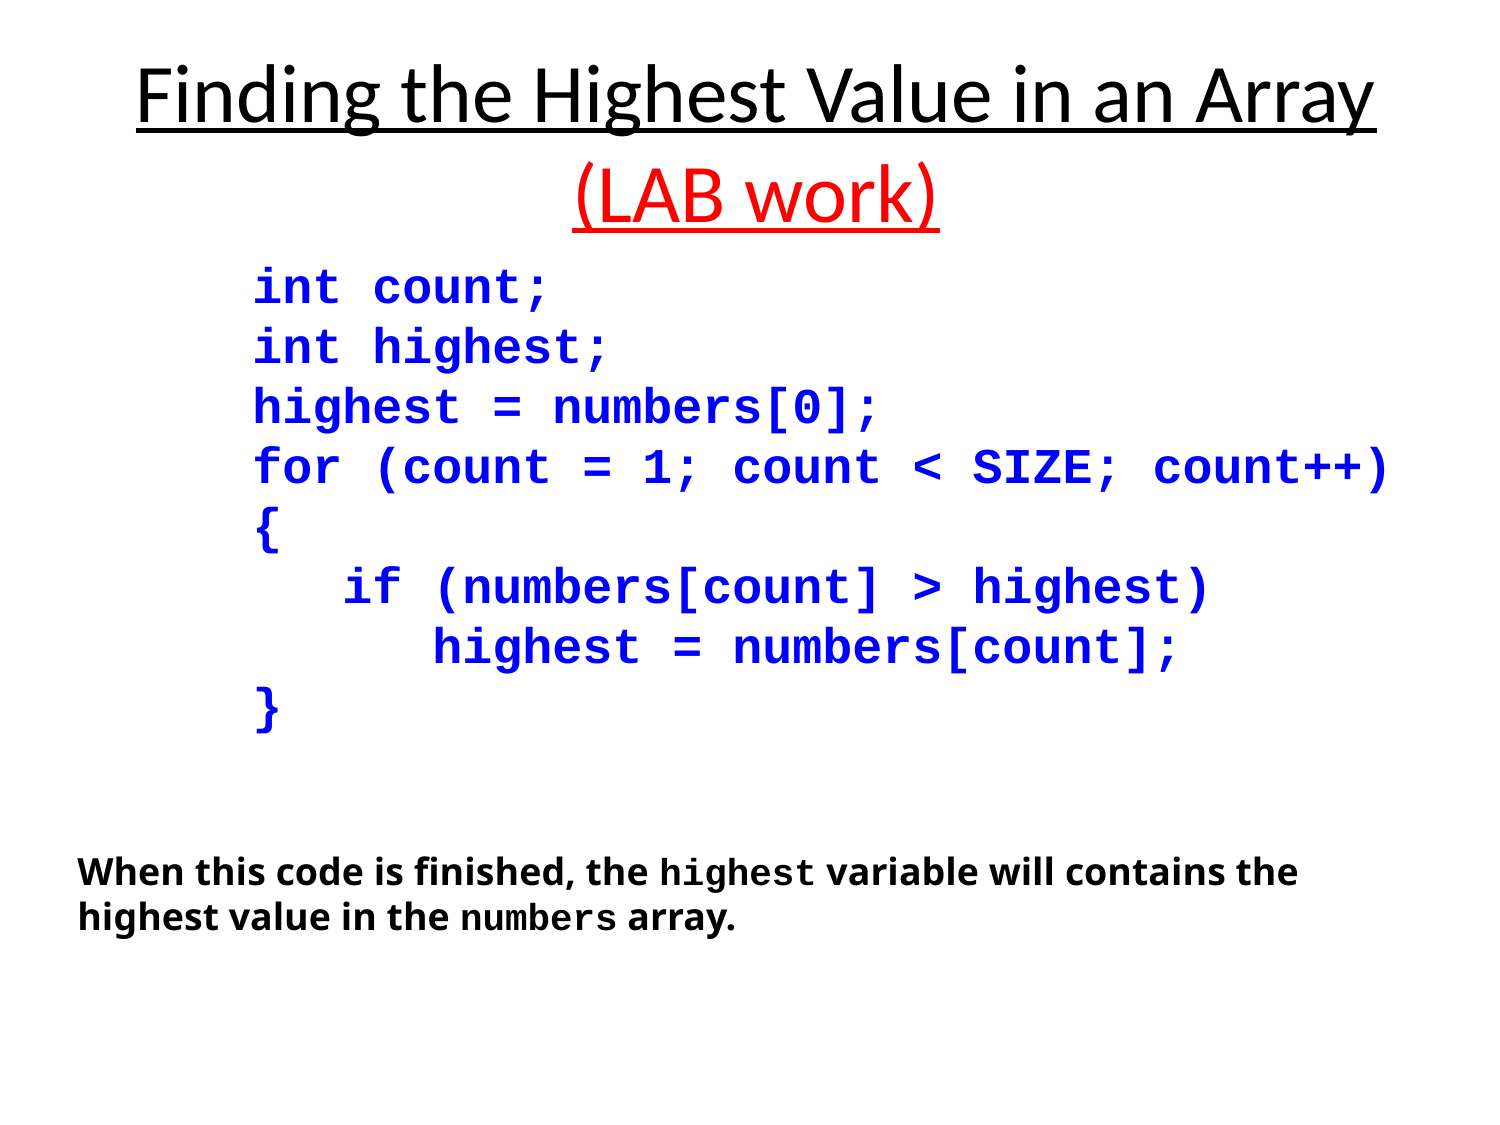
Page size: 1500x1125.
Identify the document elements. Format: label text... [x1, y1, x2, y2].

title Finding the Highest Value in an Array (LAB work) [50, 45, 1463, 233]
text_box When this code is finished, the highest variable will contains the highest value in the numbers array. [62, 840, 1450, 945]
text_box int count; int highest; highest = numbers[0]; for (count = 1; count < SIZE; count++) { if (numbers[count] > highest) highest = numbers[count]; } [237, 246, 1425, 742]
